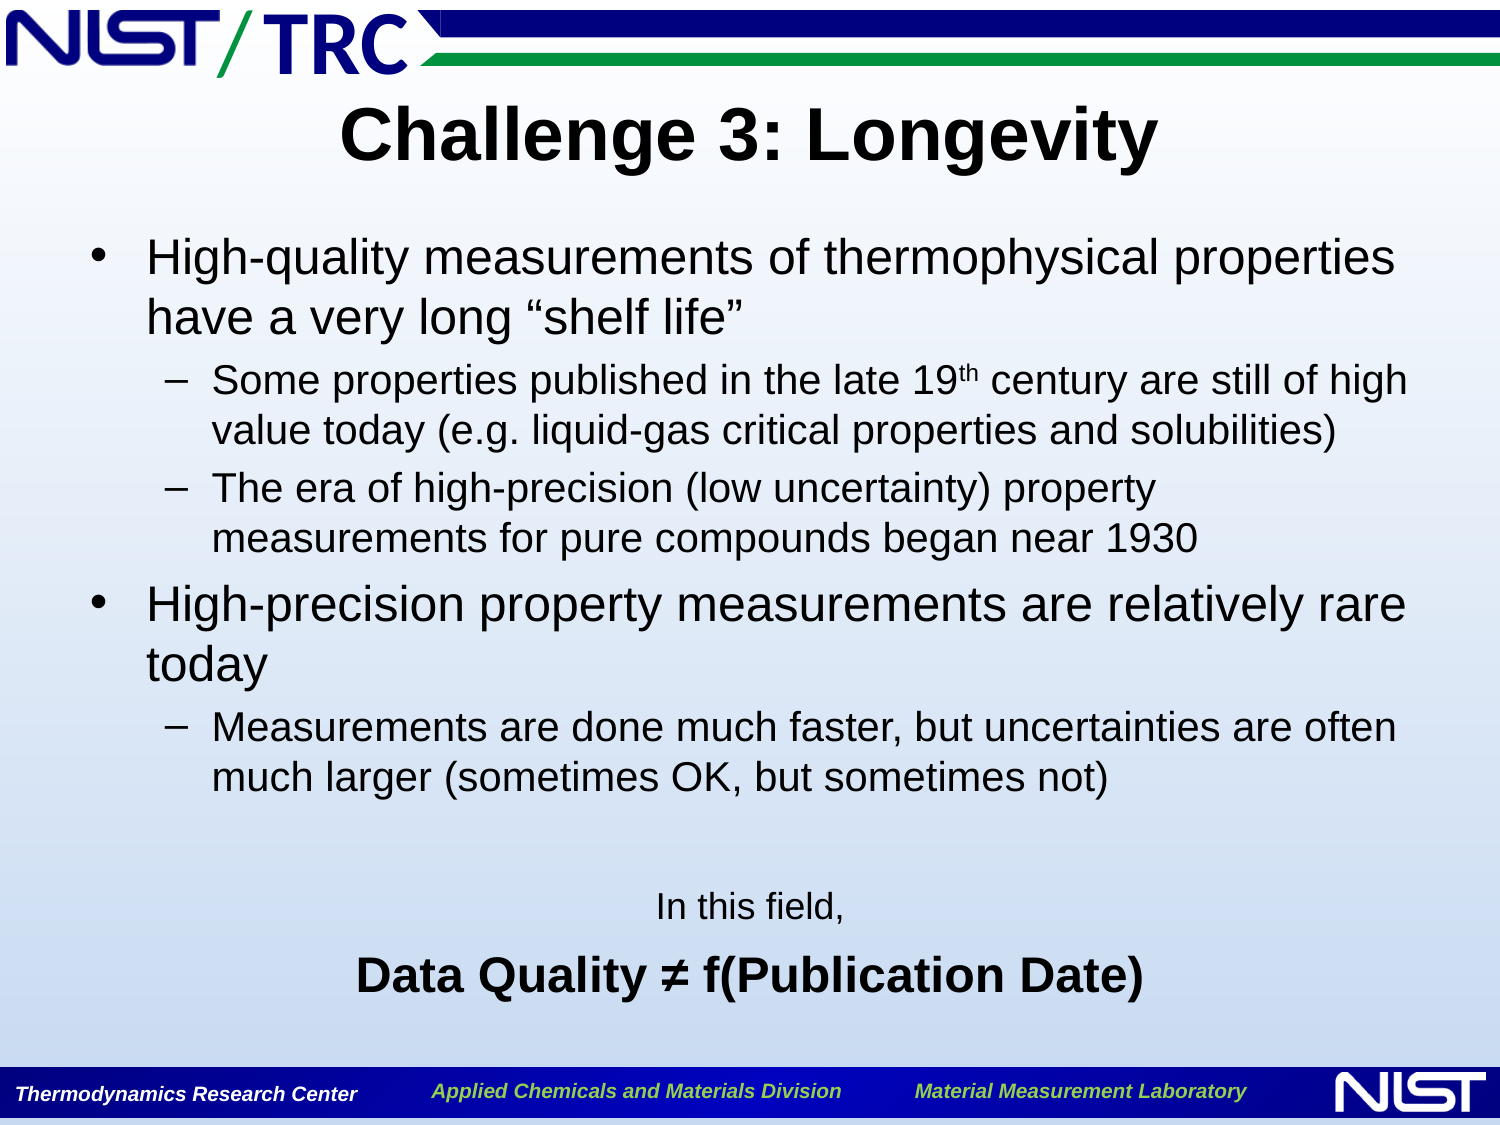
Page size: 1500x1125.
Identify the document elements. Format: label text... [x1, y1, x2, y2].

picture [6, 10, 220, 66]
title Challenge 3: Longevity [75, 78, 1425, 187]
picture [1335, 1072, 1486, 1112]
list High-quality measurements of thermophysical properties have a very long “shelf life” Some properties published in the late 19th century are still of high value today (e.g. liquid-gas critical properties and solubilities) The era of high-precision (low uncertainty) property measurements for pure compounds began near 1930 High-precision property measurements are relatively rare today Measurements are done much faster, but uncertainties are often much larger (sometimes OK, but sometimes not) [75, 216, 1425, 1037]
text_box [337, 874, 1164, 1012]
